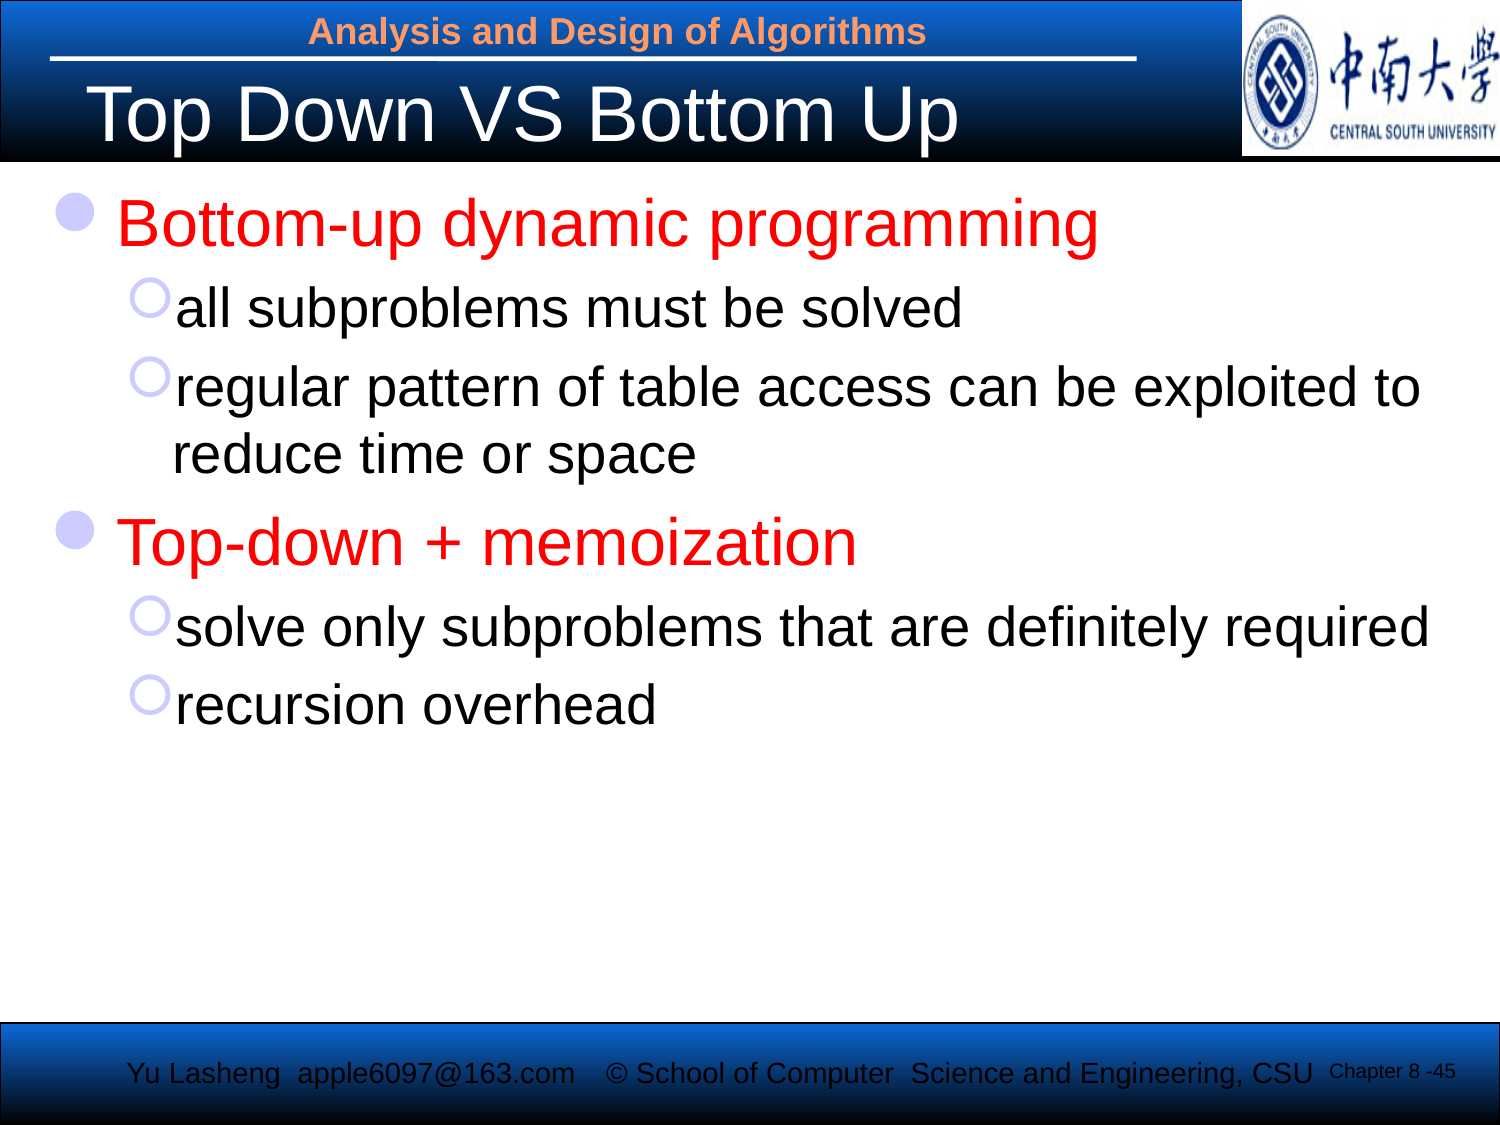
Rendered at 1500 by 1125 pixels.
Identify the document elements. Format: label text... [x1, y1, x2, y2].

list Bottom-up dynamic programming all subproblems must be solved regular pattern of table access can be exploited to reduce time or space Top-down + memoization solve only subproblems that are definitely required recursion overhead [34, 172, 1454, 1006]
slide_number Chapter 8 -45 [1293, 1049, 1472, 1125]
picture [1242, 0, 1500, 156]
title Top Down VS Bottom Up [70, 58, 1243, 162]
